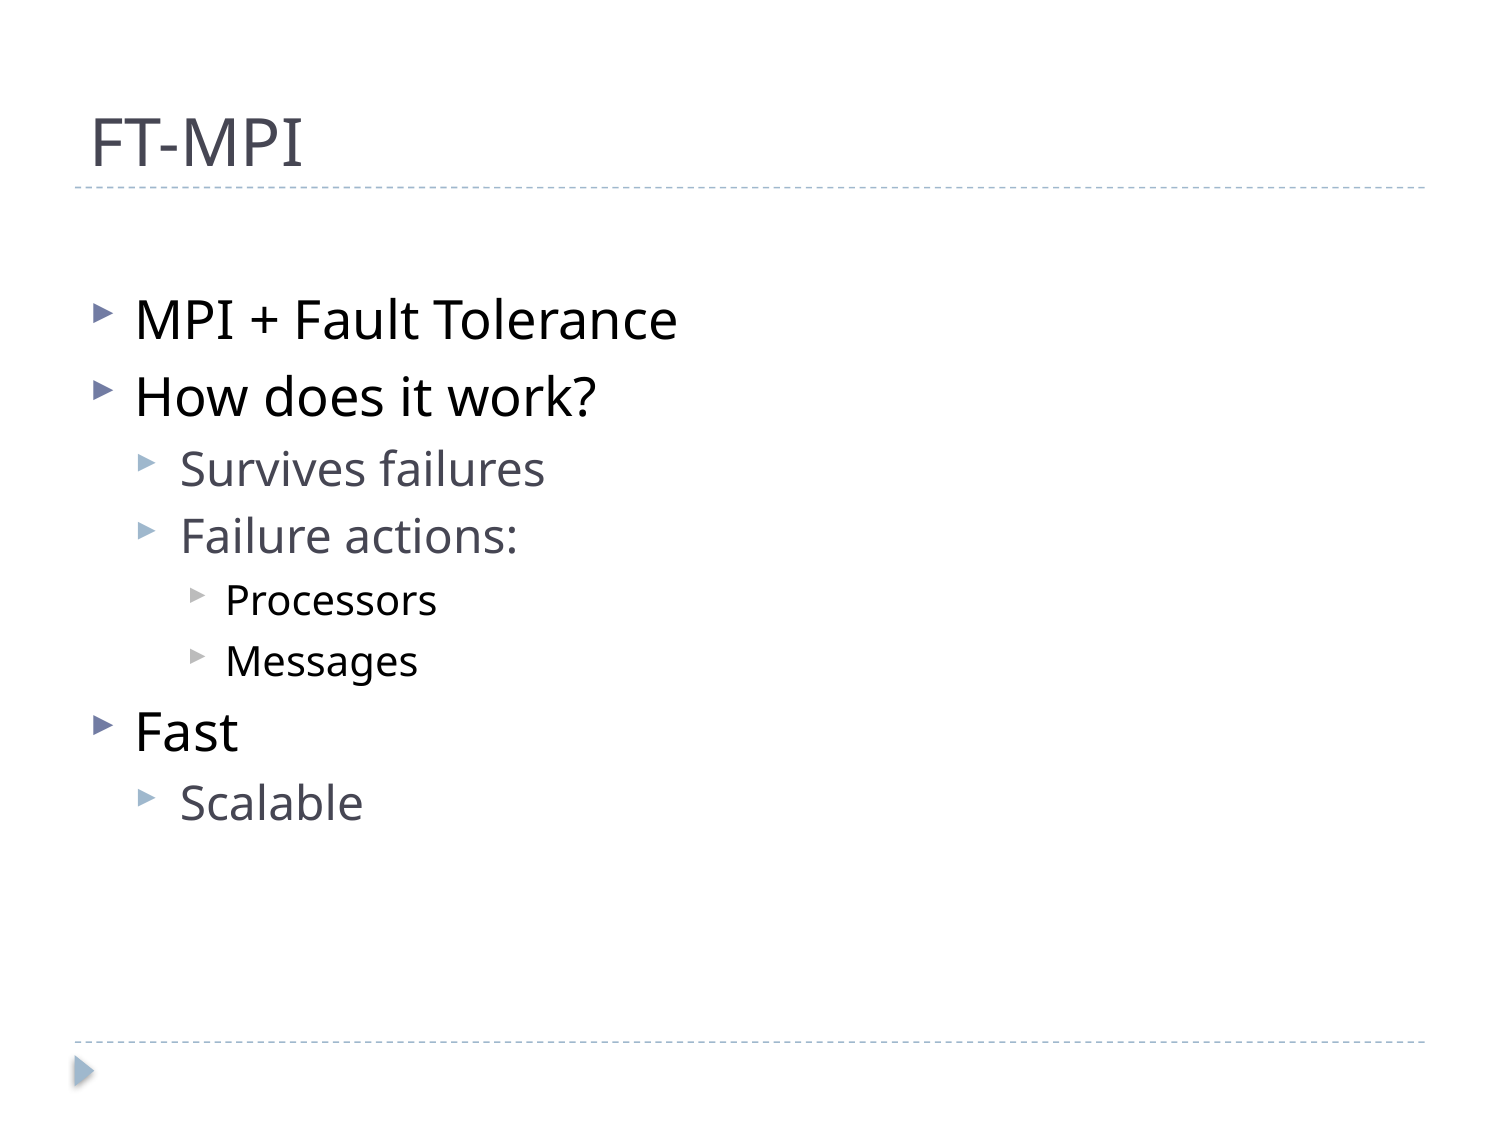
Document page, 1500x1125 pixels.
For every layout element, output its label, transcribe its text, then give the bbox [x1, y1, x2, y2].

list MPI + Fault Tolerance How does it work? Survives failures Failure actions: Processors Messages Fast Scalable [75, 200, 1425, 1010]
title FT-MPI [75, 24, 1425, 188]
